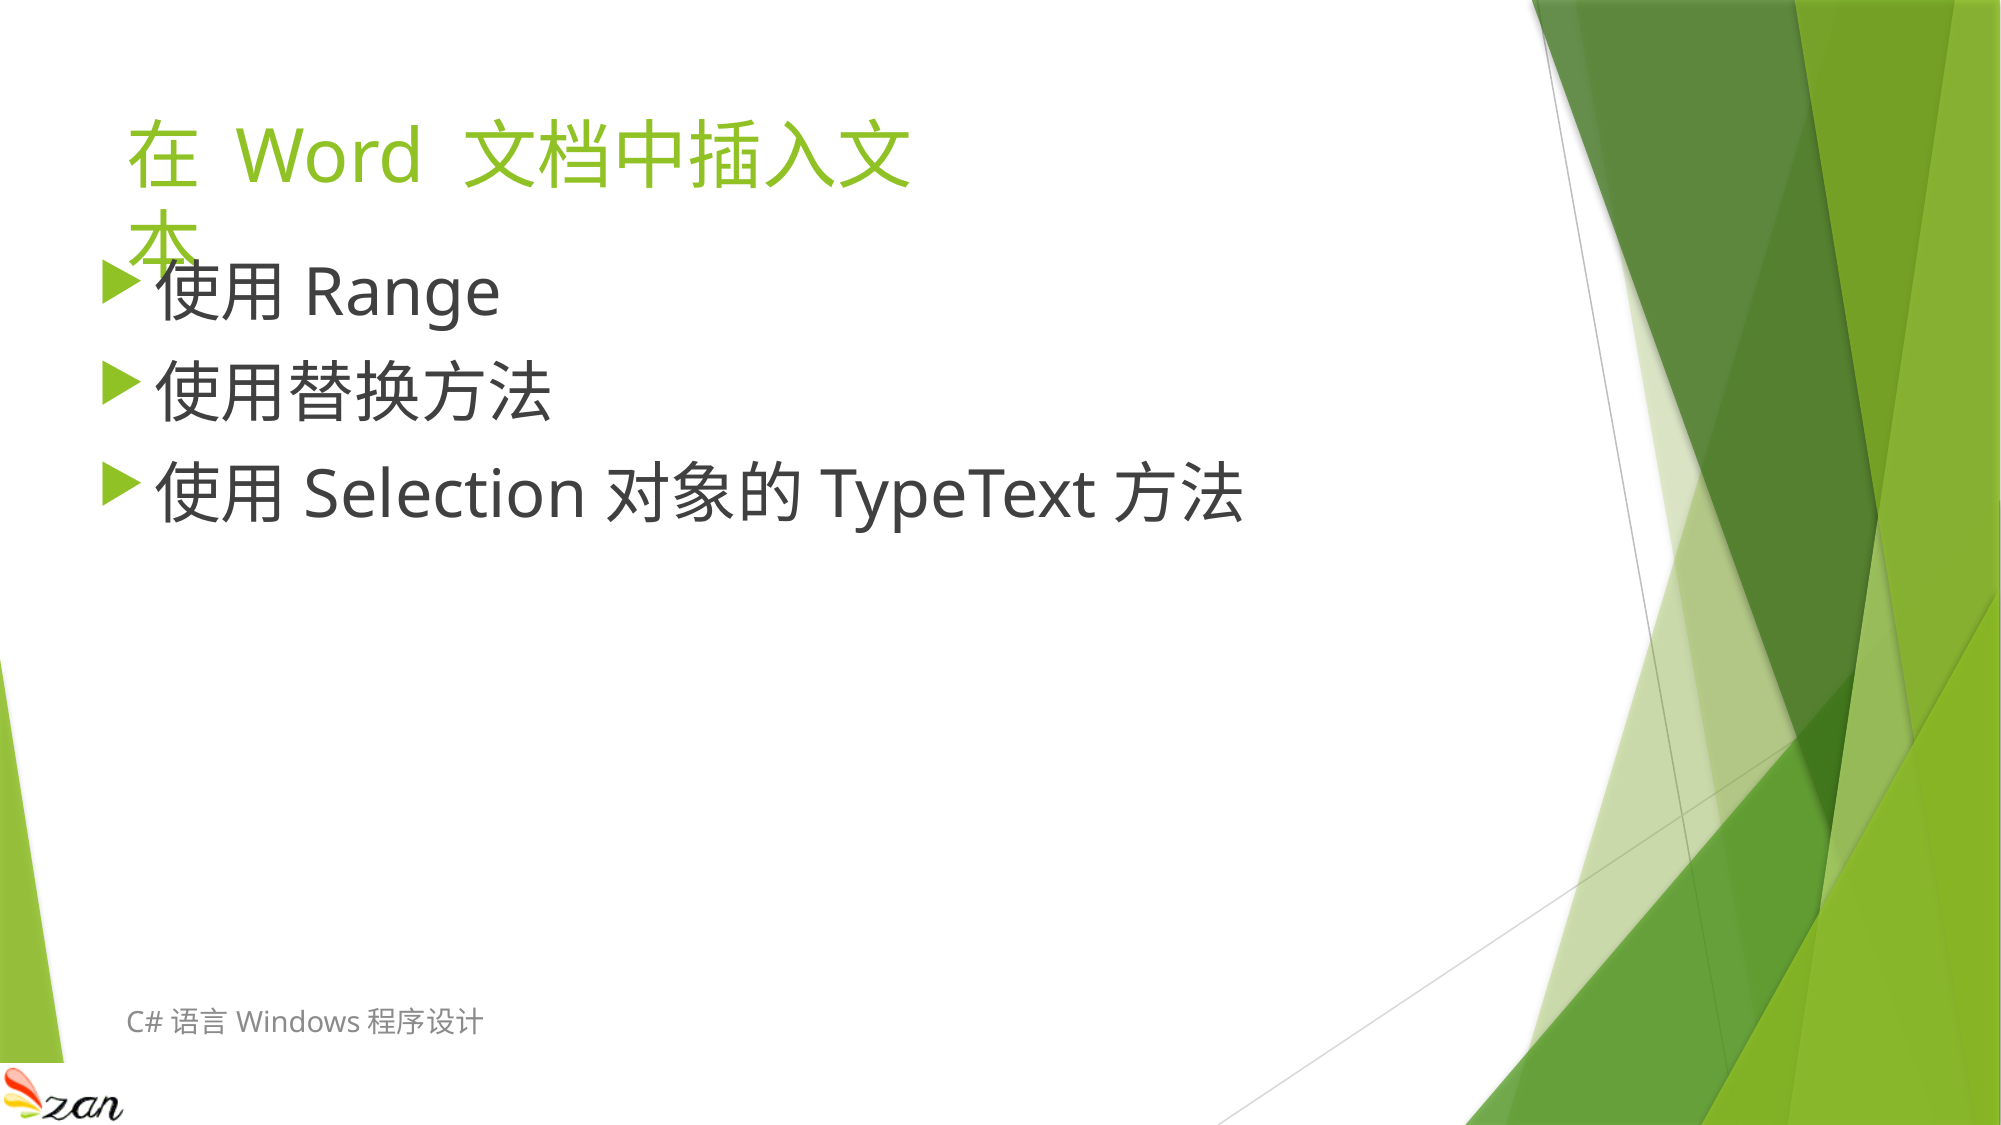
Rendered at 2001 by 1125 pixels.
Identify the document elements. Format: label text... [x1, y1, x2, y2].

list 使用Range 使用替换方法 使用Selection对象的TypeText方法 [82, 241, 1493, 878]
footer C#语言Windows程序设计 [111, 991, 1145, 1051]
title 在 Word 文档中插入文本 [111, 99, 999, 225]
picture [0, 1063, 128, 1125]
